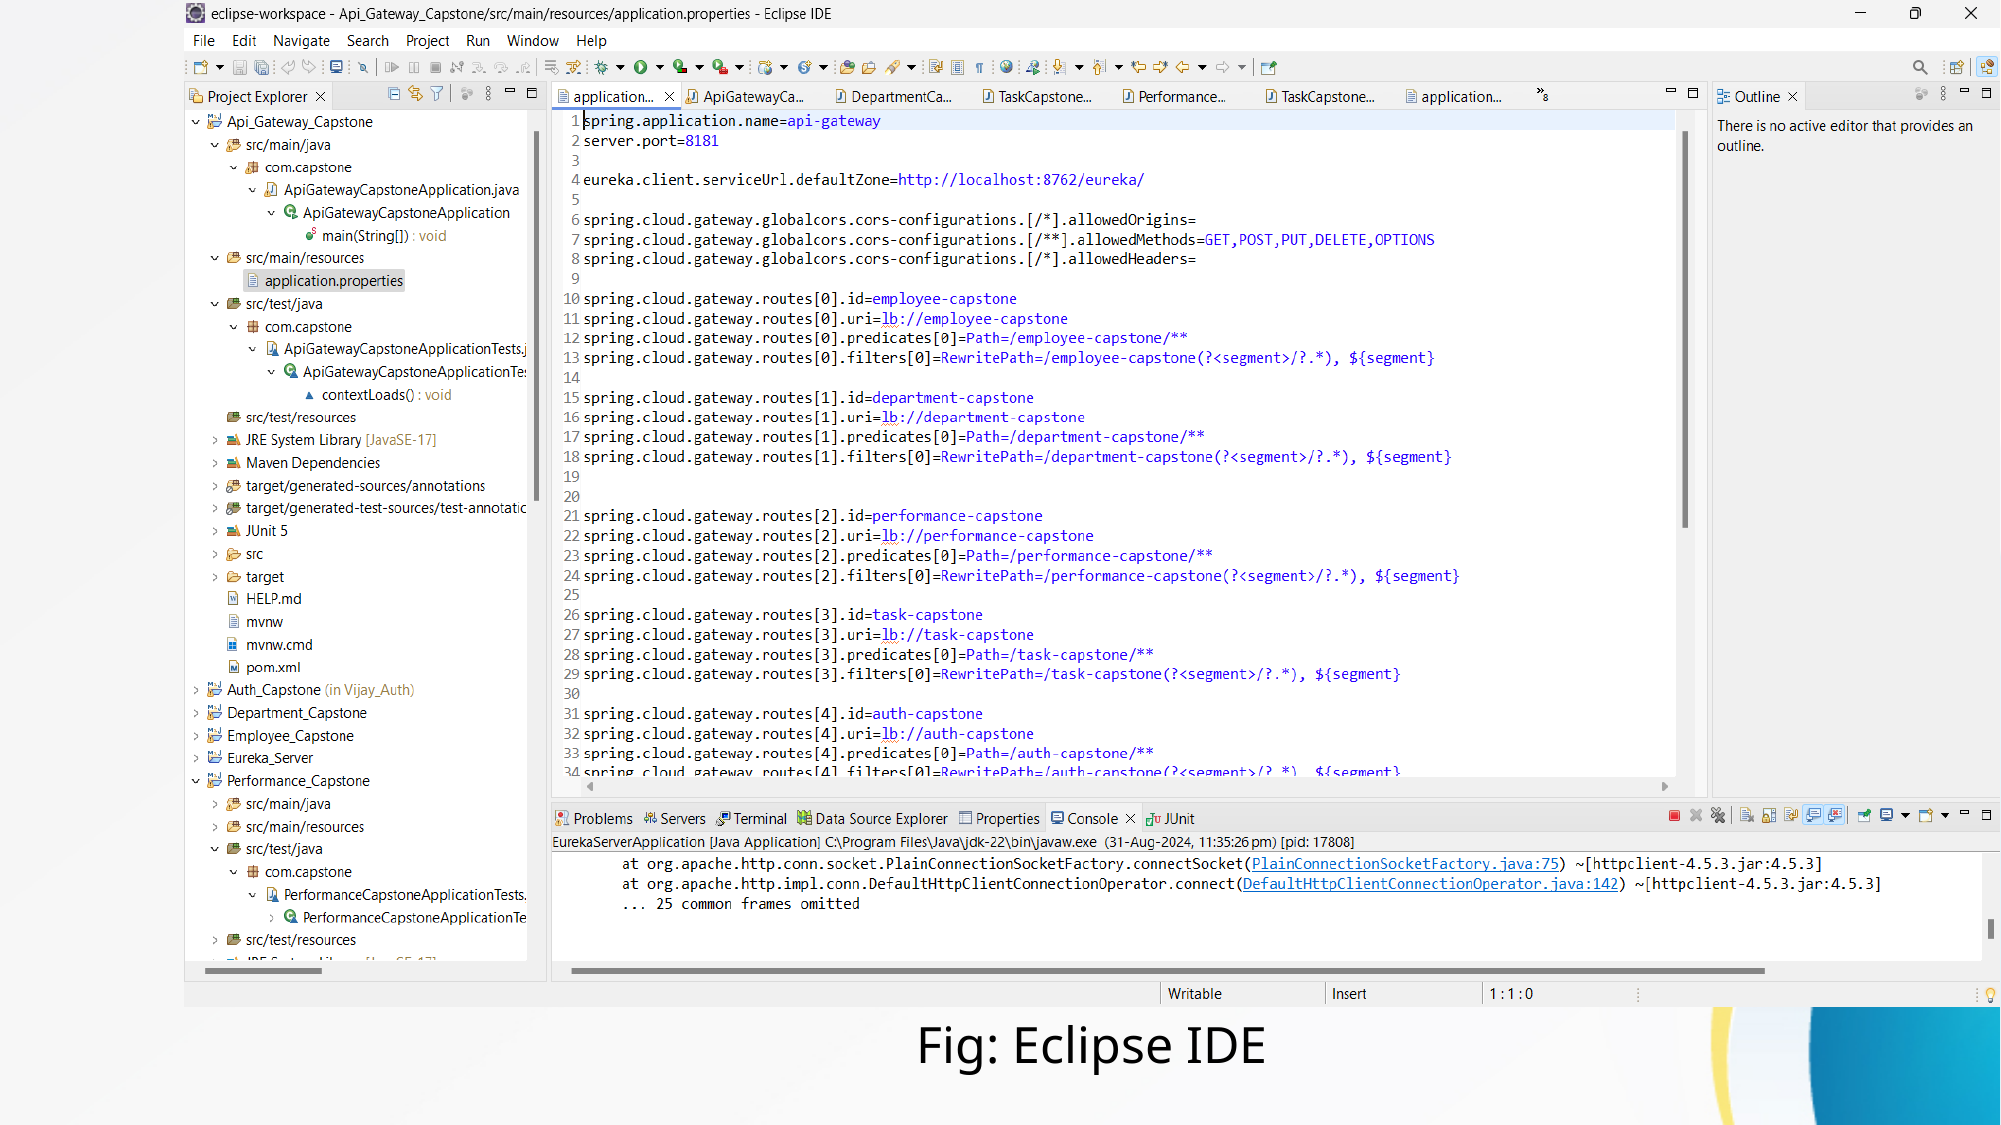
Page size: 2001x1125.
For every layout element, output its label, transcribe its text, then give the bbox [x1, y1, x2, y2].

picture [0, 0, 2001, 1125]
text_box Fig: Eclipse IDE [901, 1007, 1283, 1082]
